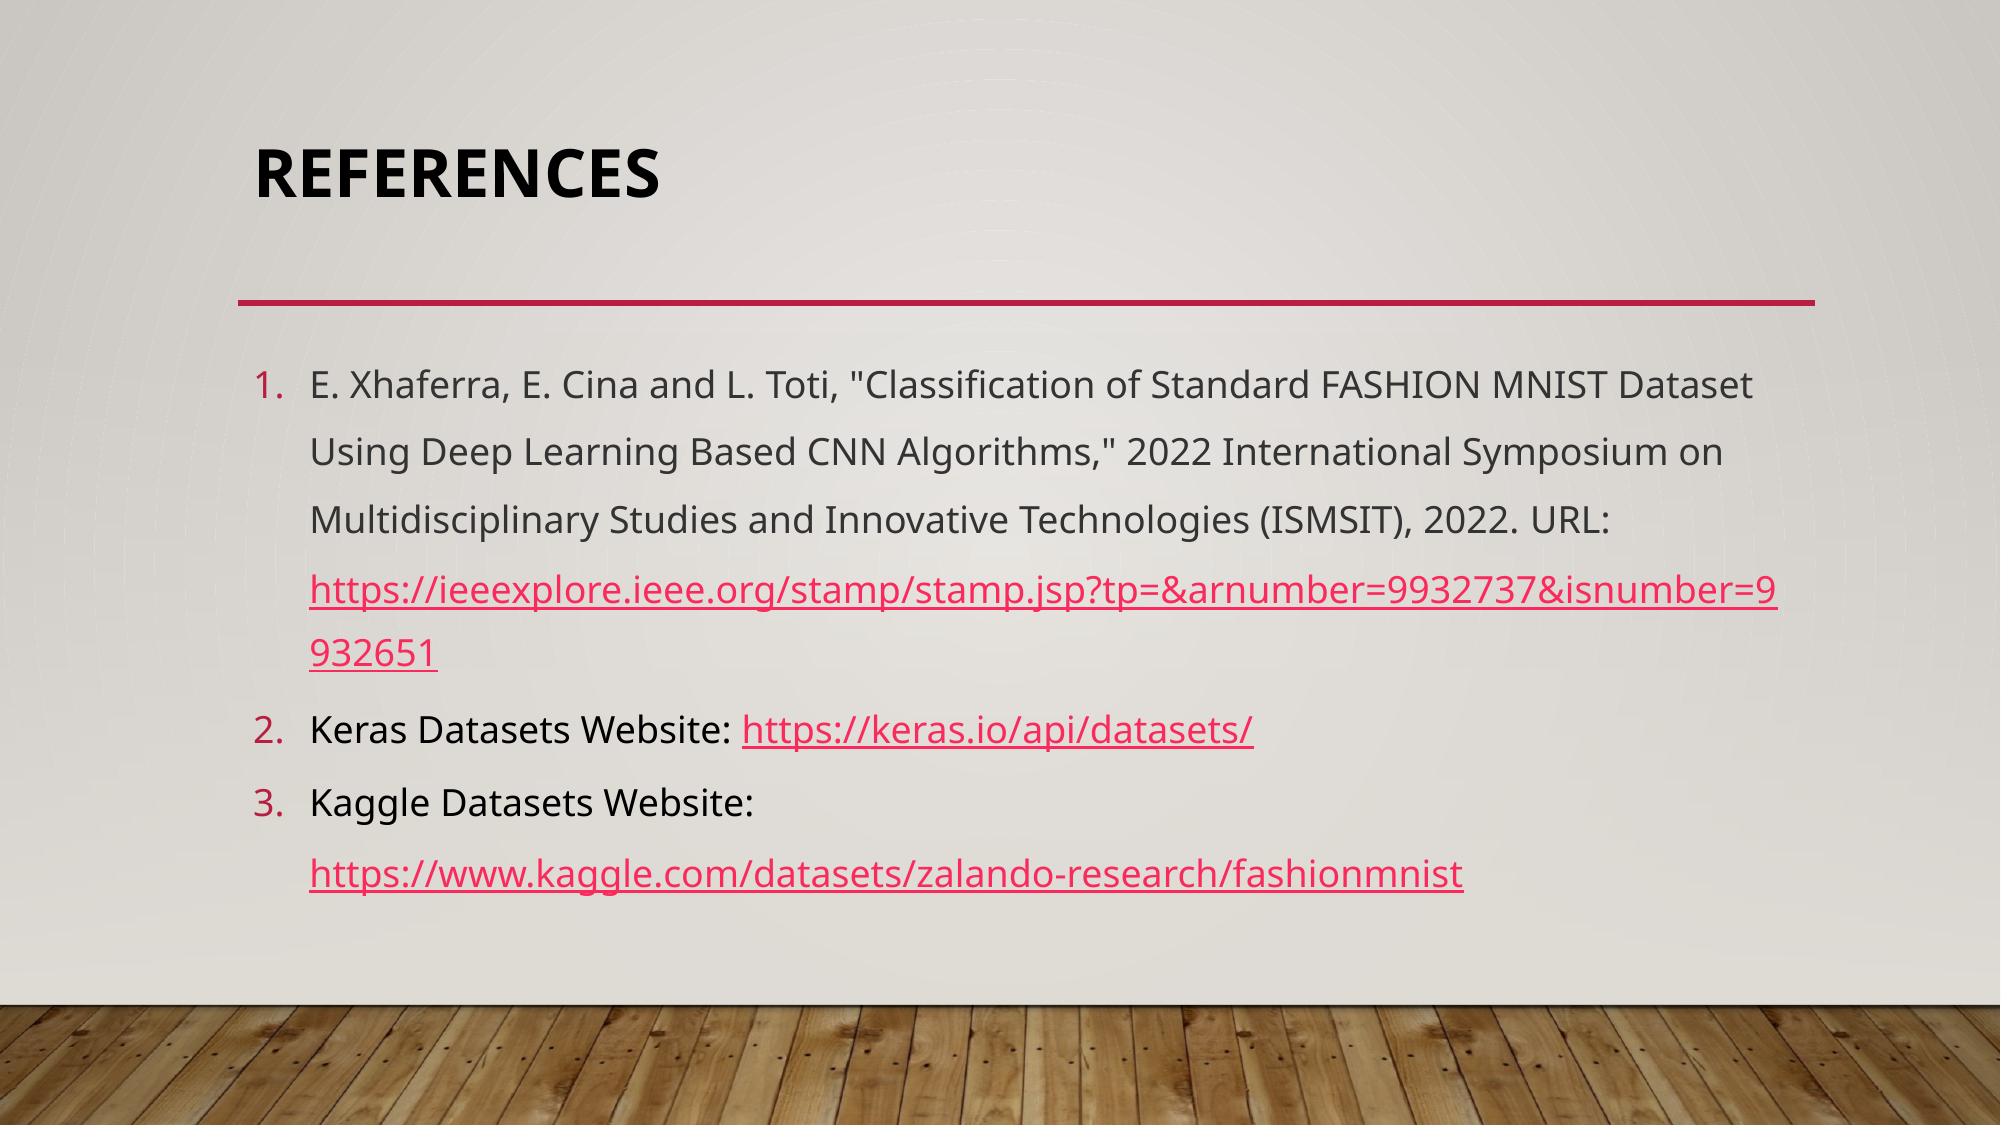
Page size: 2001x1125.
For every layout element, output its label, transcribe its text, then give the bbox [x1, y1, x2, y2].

title references [238, 131, 1814, 305]
picture [0, 1005, 2000, 1125]
list E. Xhaferra, E. Cina and L. Toti, "Classification of Standard FASHION MNIST Dataset Using Deep Learning Based CNN Algorithms," 2022 International Symposium on Multidisciplinary Studies and Innovative Technologies (ISMSIT), 2022. URL: https://ieeexplore.ieee.org/stamp/stamp.jsp?tp=&arnumber=9932737&isnumber=9932651 Keras Datasets Website: https://keras.io/api/datasets/ Kaggle Datasets Website: https://www.kaggle.com/datasets/zalando-research/fashionmnist [238, 330, 1814, 897]
